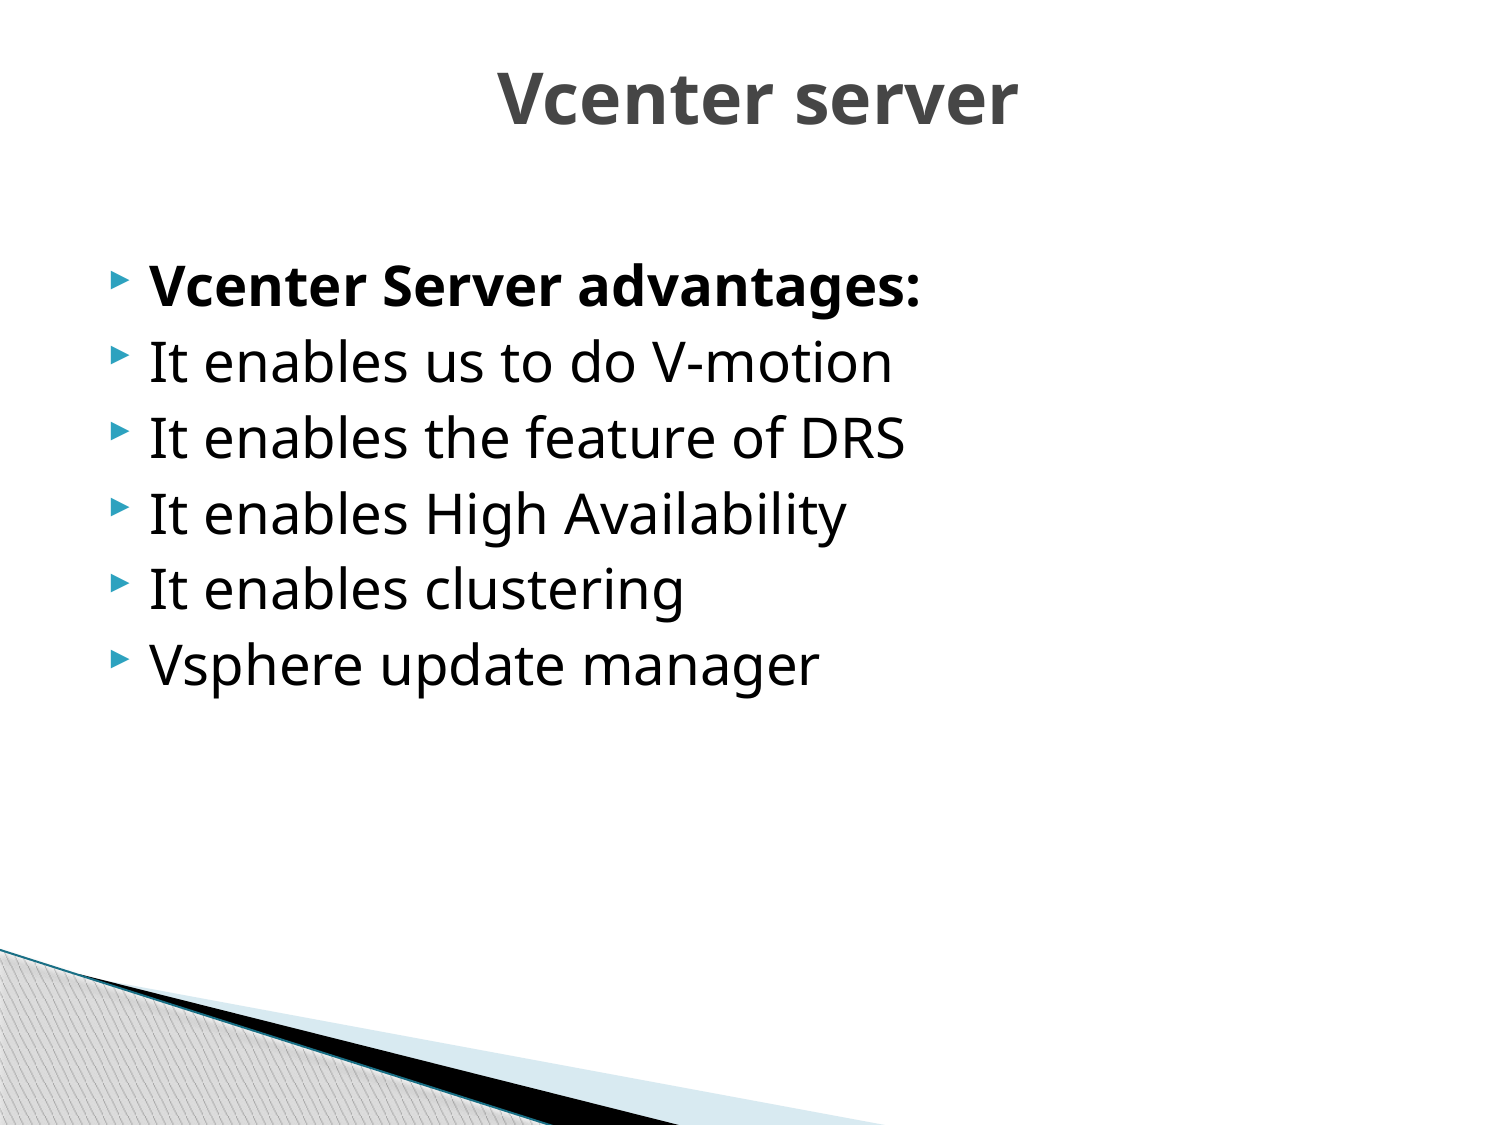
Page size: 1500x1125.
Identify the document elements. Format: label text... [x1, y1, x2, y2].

list Vcenter Server advantages: It enables us to do V-motion It enables the feature of DRS It enables High Availability It enables clustering Vsphere update manager [75, 243, 1425, 986]
title Vcenter server [75, 45, 1425, 233]
